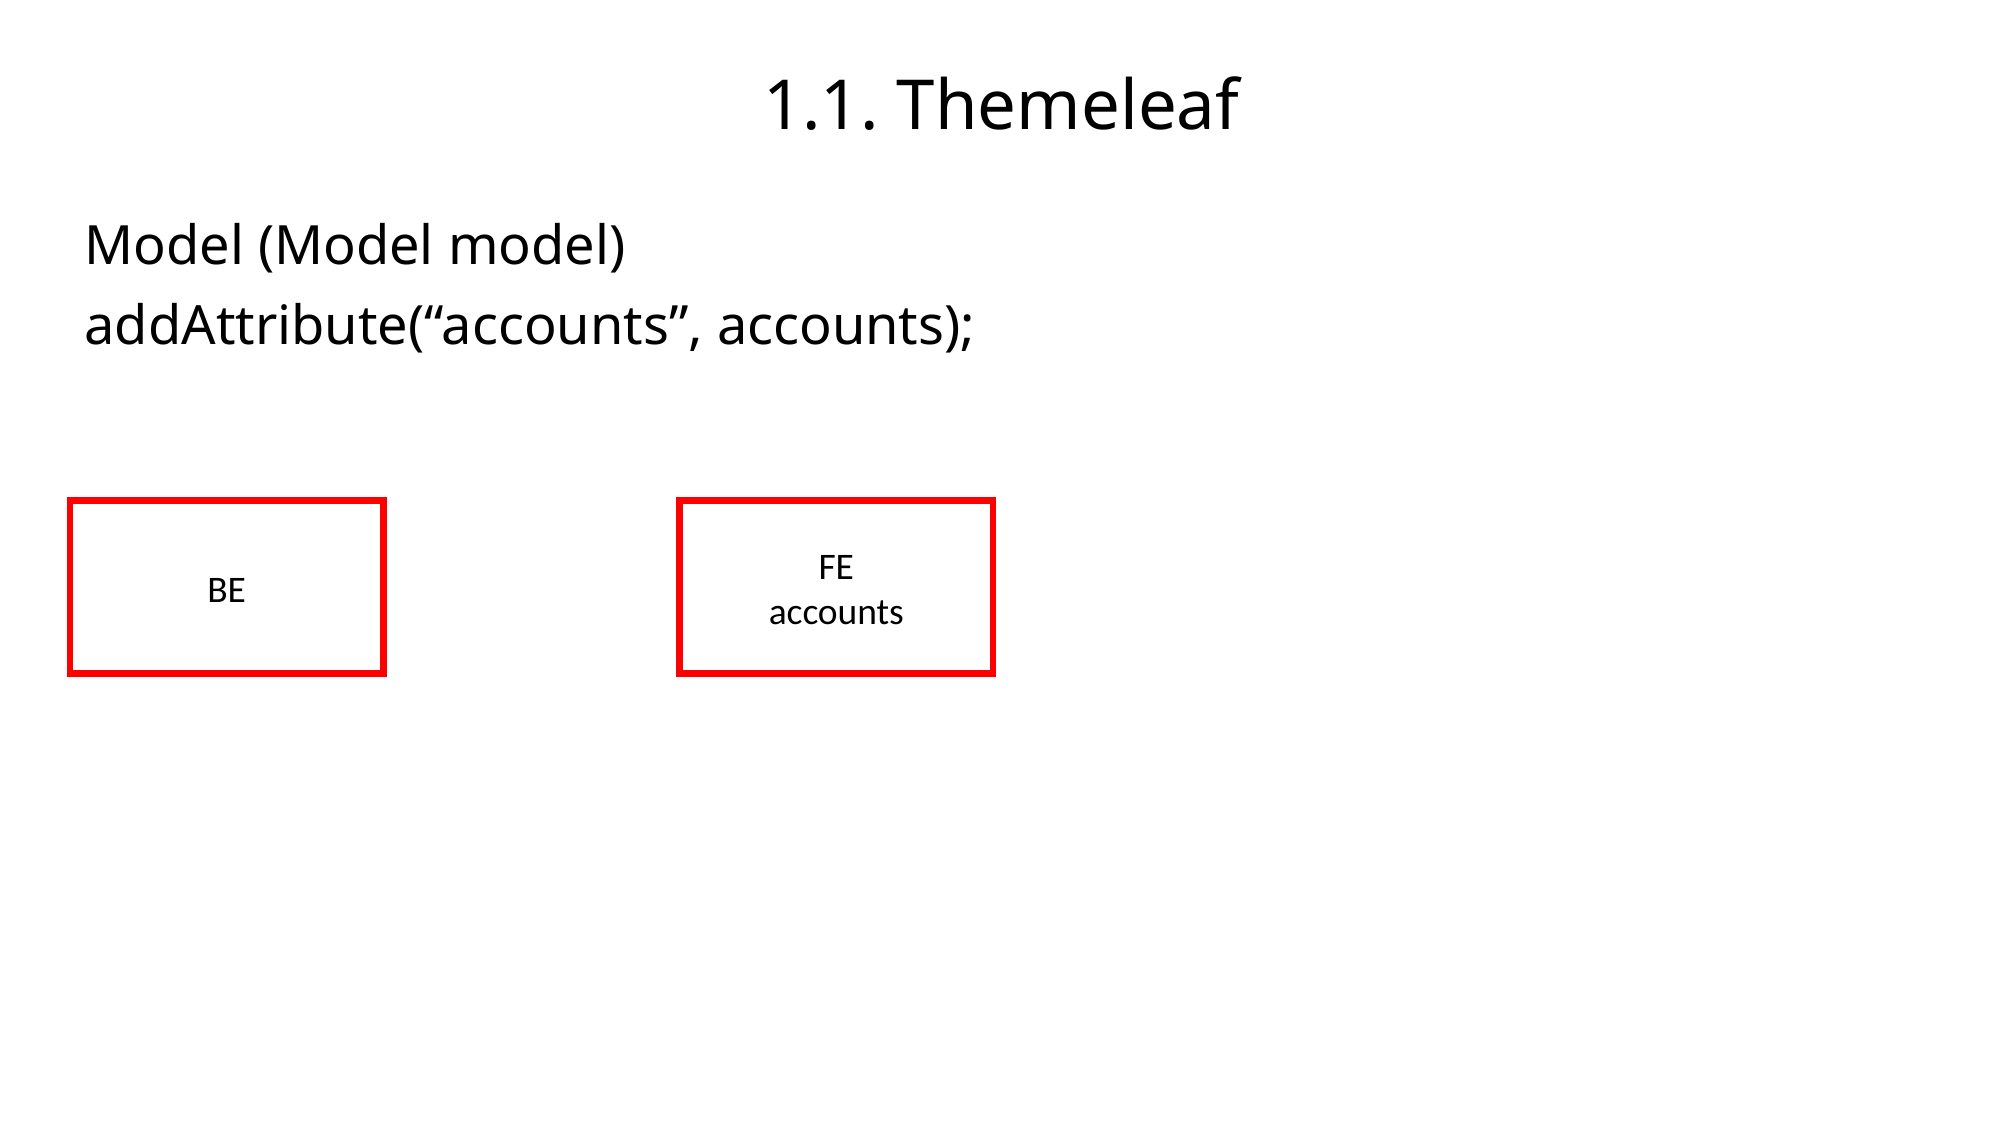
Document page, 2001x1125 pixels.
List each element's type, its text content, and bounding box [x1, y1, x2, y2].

text_box Model (Model model) addAttribute(“accounts”, accounts); [69, 210, 1934, 1084]
text_box FE accounts [678, 499, 994, 674]
text_box 1.1. Themeleaf [69, 62, 1934, 152]
text_box BE [69, 499, 384, 674]
